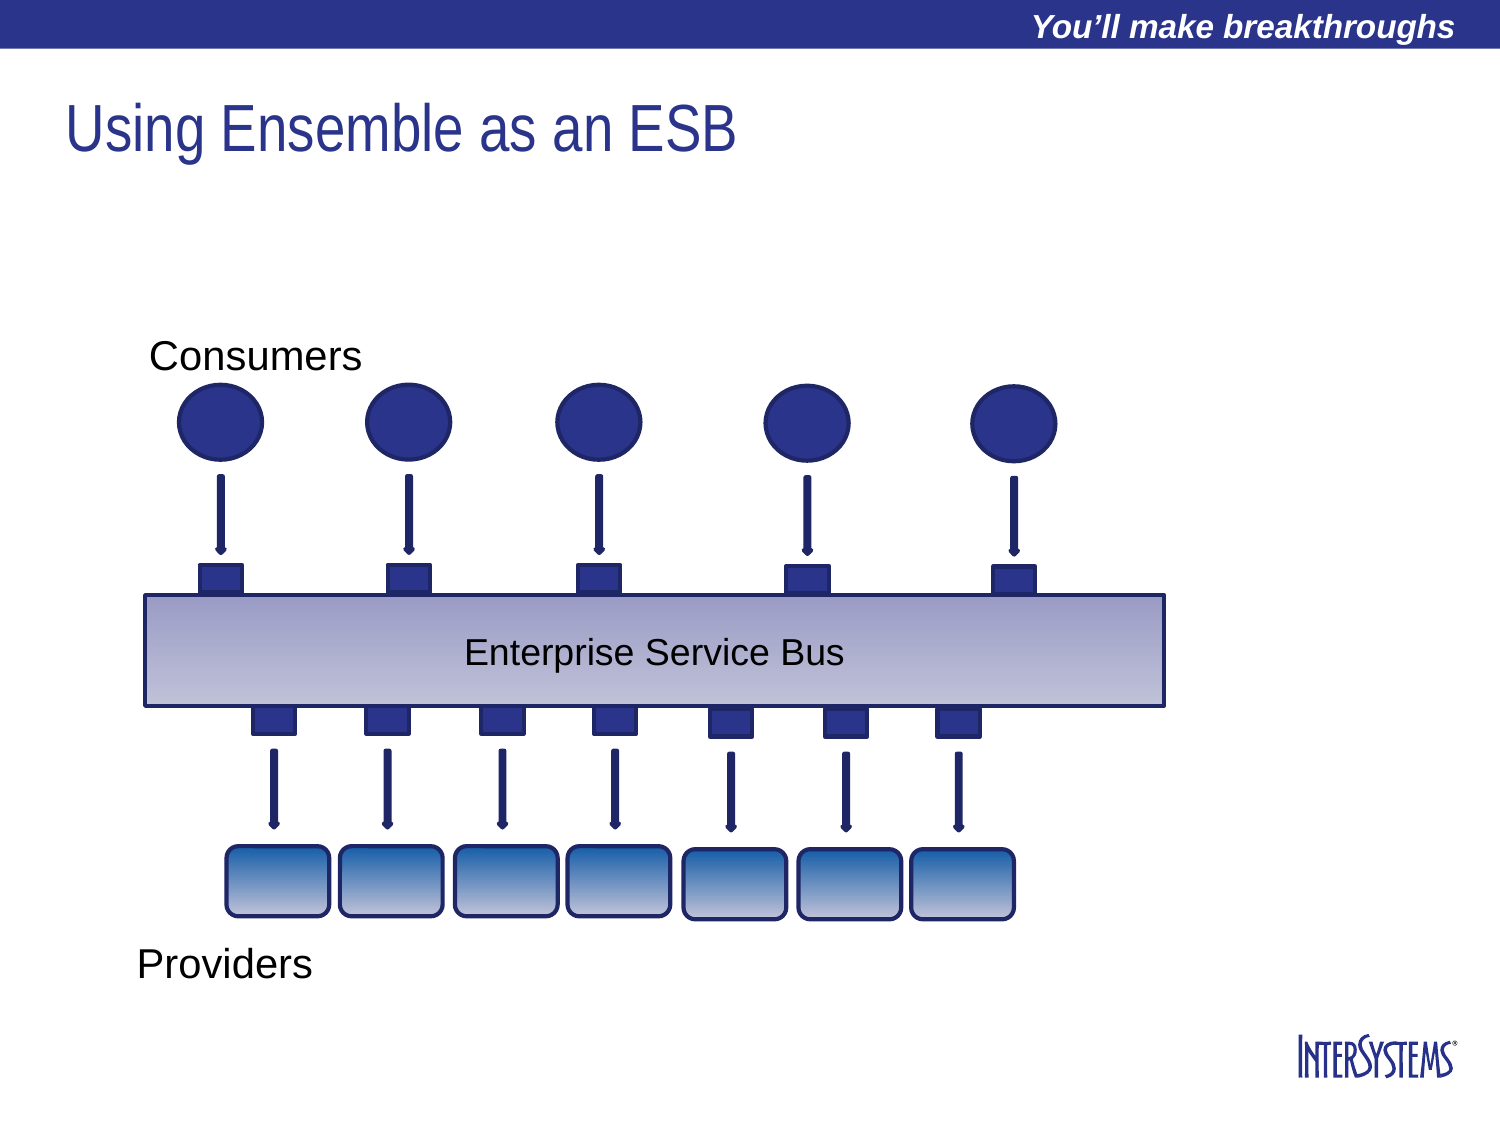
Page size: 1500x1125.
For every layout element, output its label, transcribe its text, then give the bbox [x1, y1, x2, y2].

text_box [128, 329, 1165, 1007]
title Using Ensemble as an ESB [50, 60, 1444, 173]
